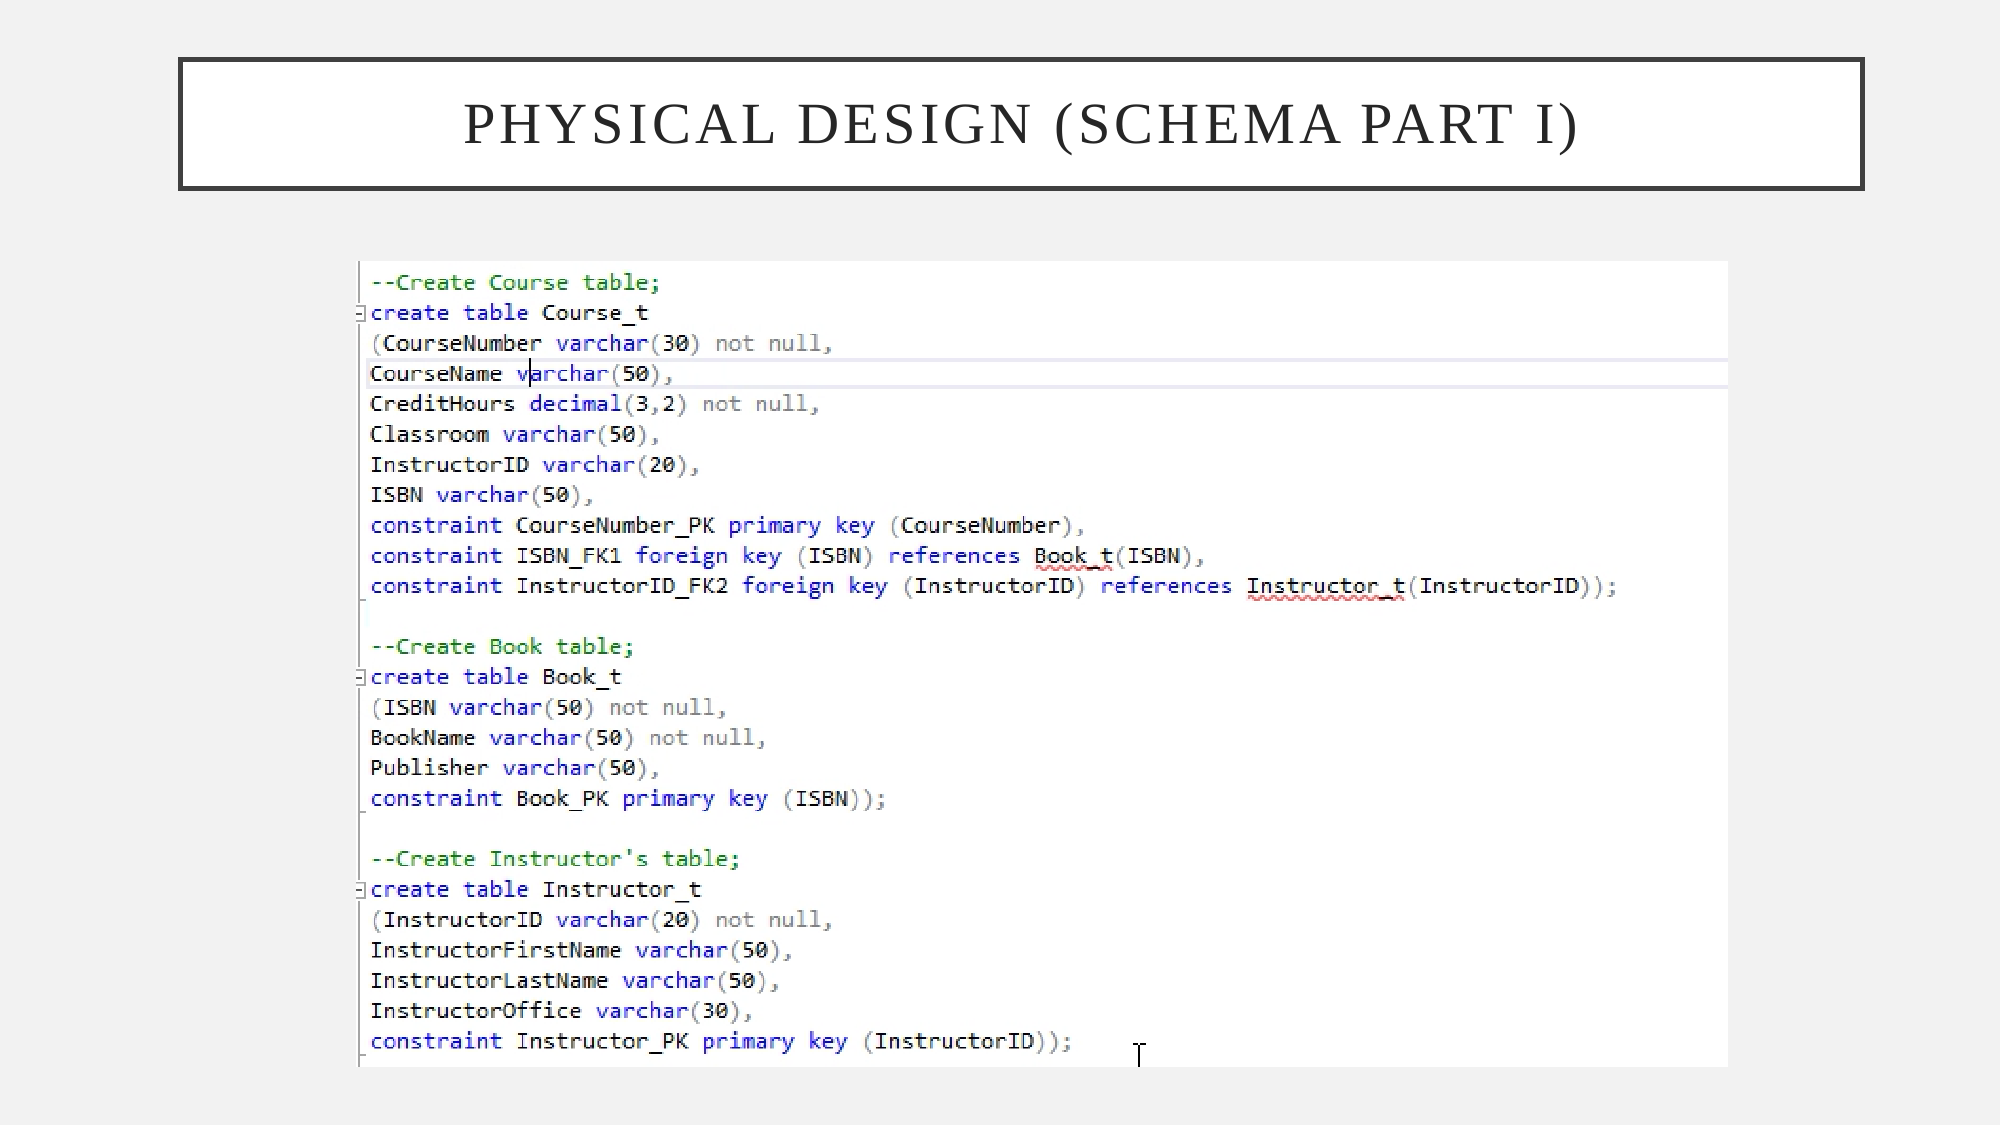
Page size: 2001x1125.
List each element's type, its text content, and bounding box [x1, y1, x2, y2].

title Physical Design (SCHEMA PART I) [178, 57, 1865, 191]
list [356, 261, 1727, 1067]
